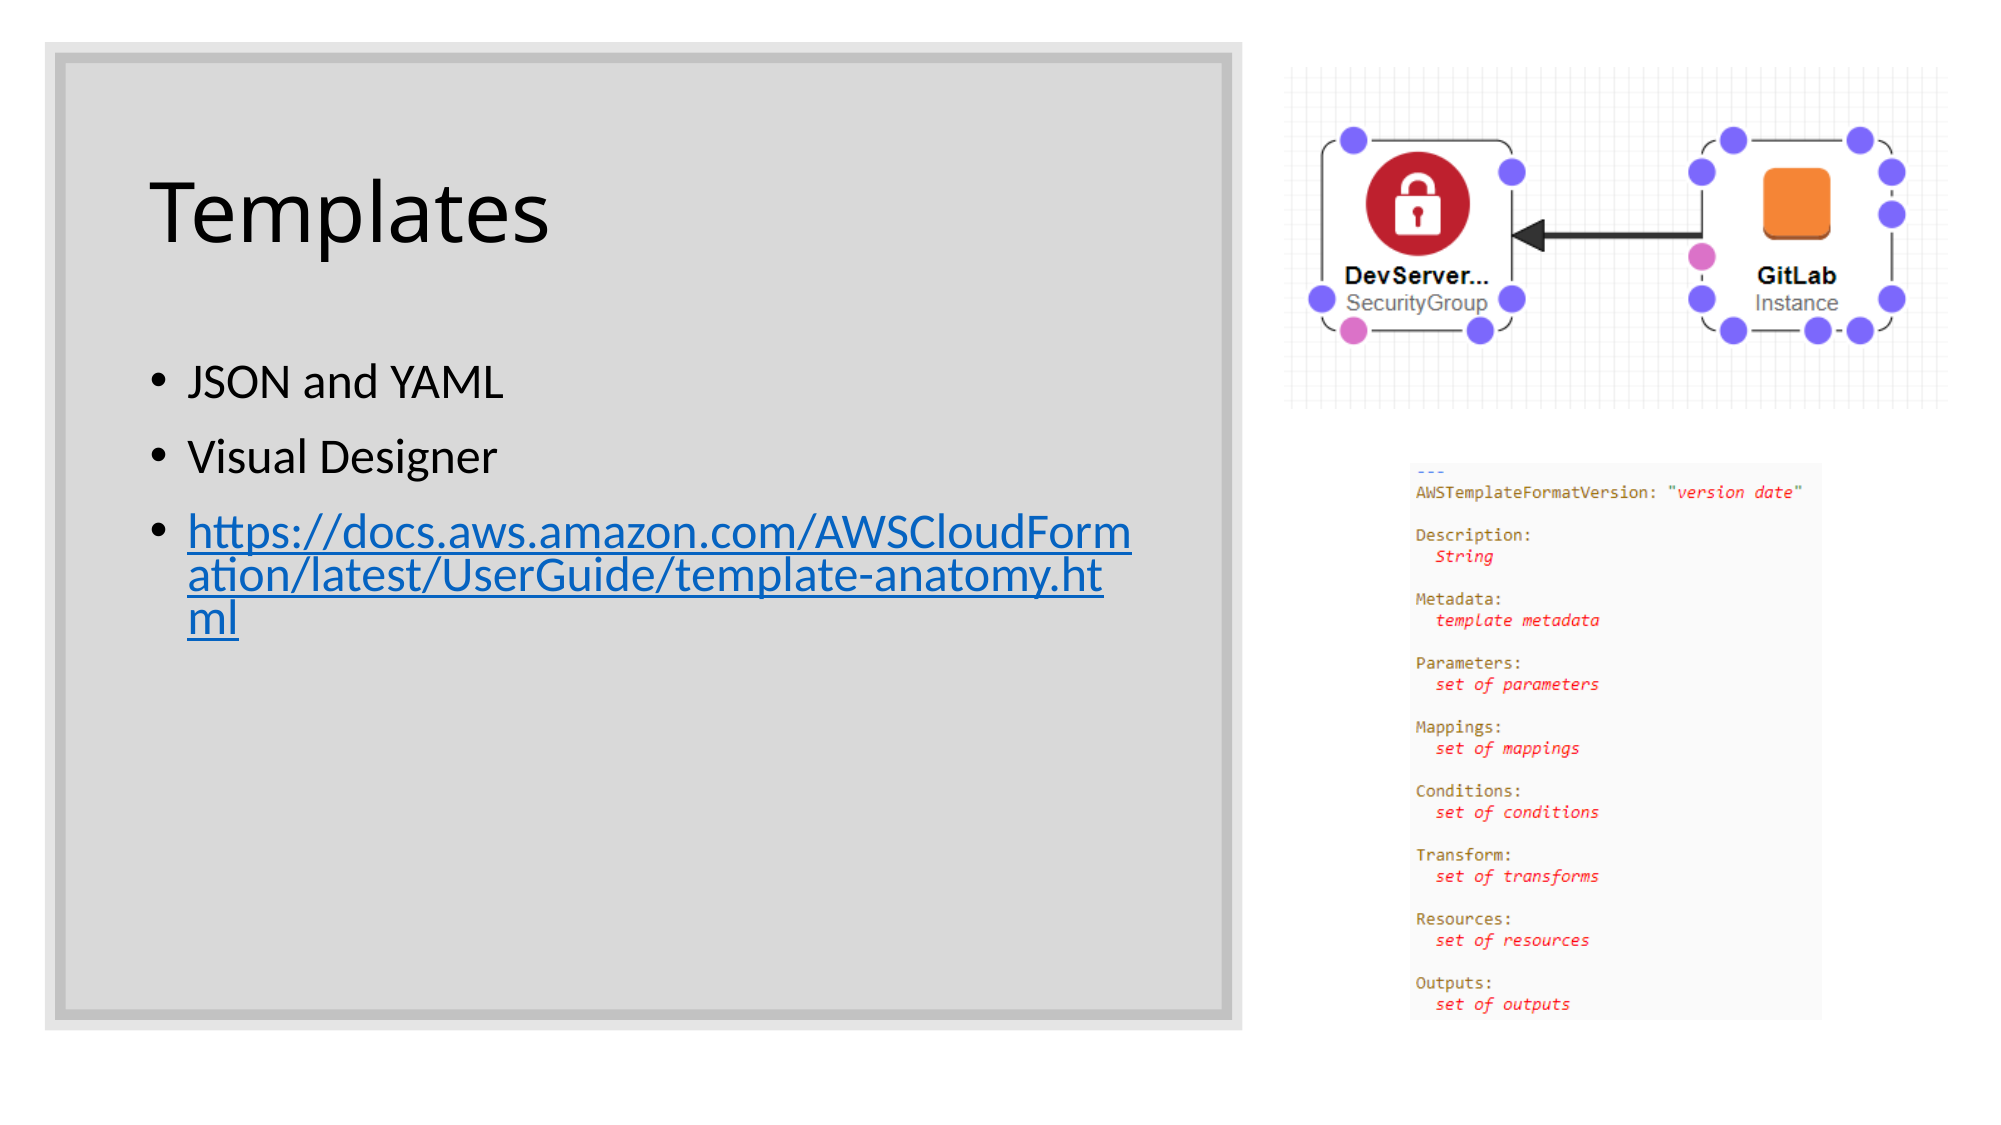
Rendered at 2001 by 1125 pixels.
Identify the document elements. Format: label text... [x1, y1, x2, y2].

title Templates [134, 105, 1153, 326]
picture [1410, 463, 1822, 1020]
text_box [54, 52, 1233, 1021]
list JSON and YAML Visual Designer https://docs.aws.amazon.com/AWSCloudFormation/latest/UserGuide/template-anatomy.html [134, 348, 1153, 943]
picture [1284, 67, 1948, 409]
